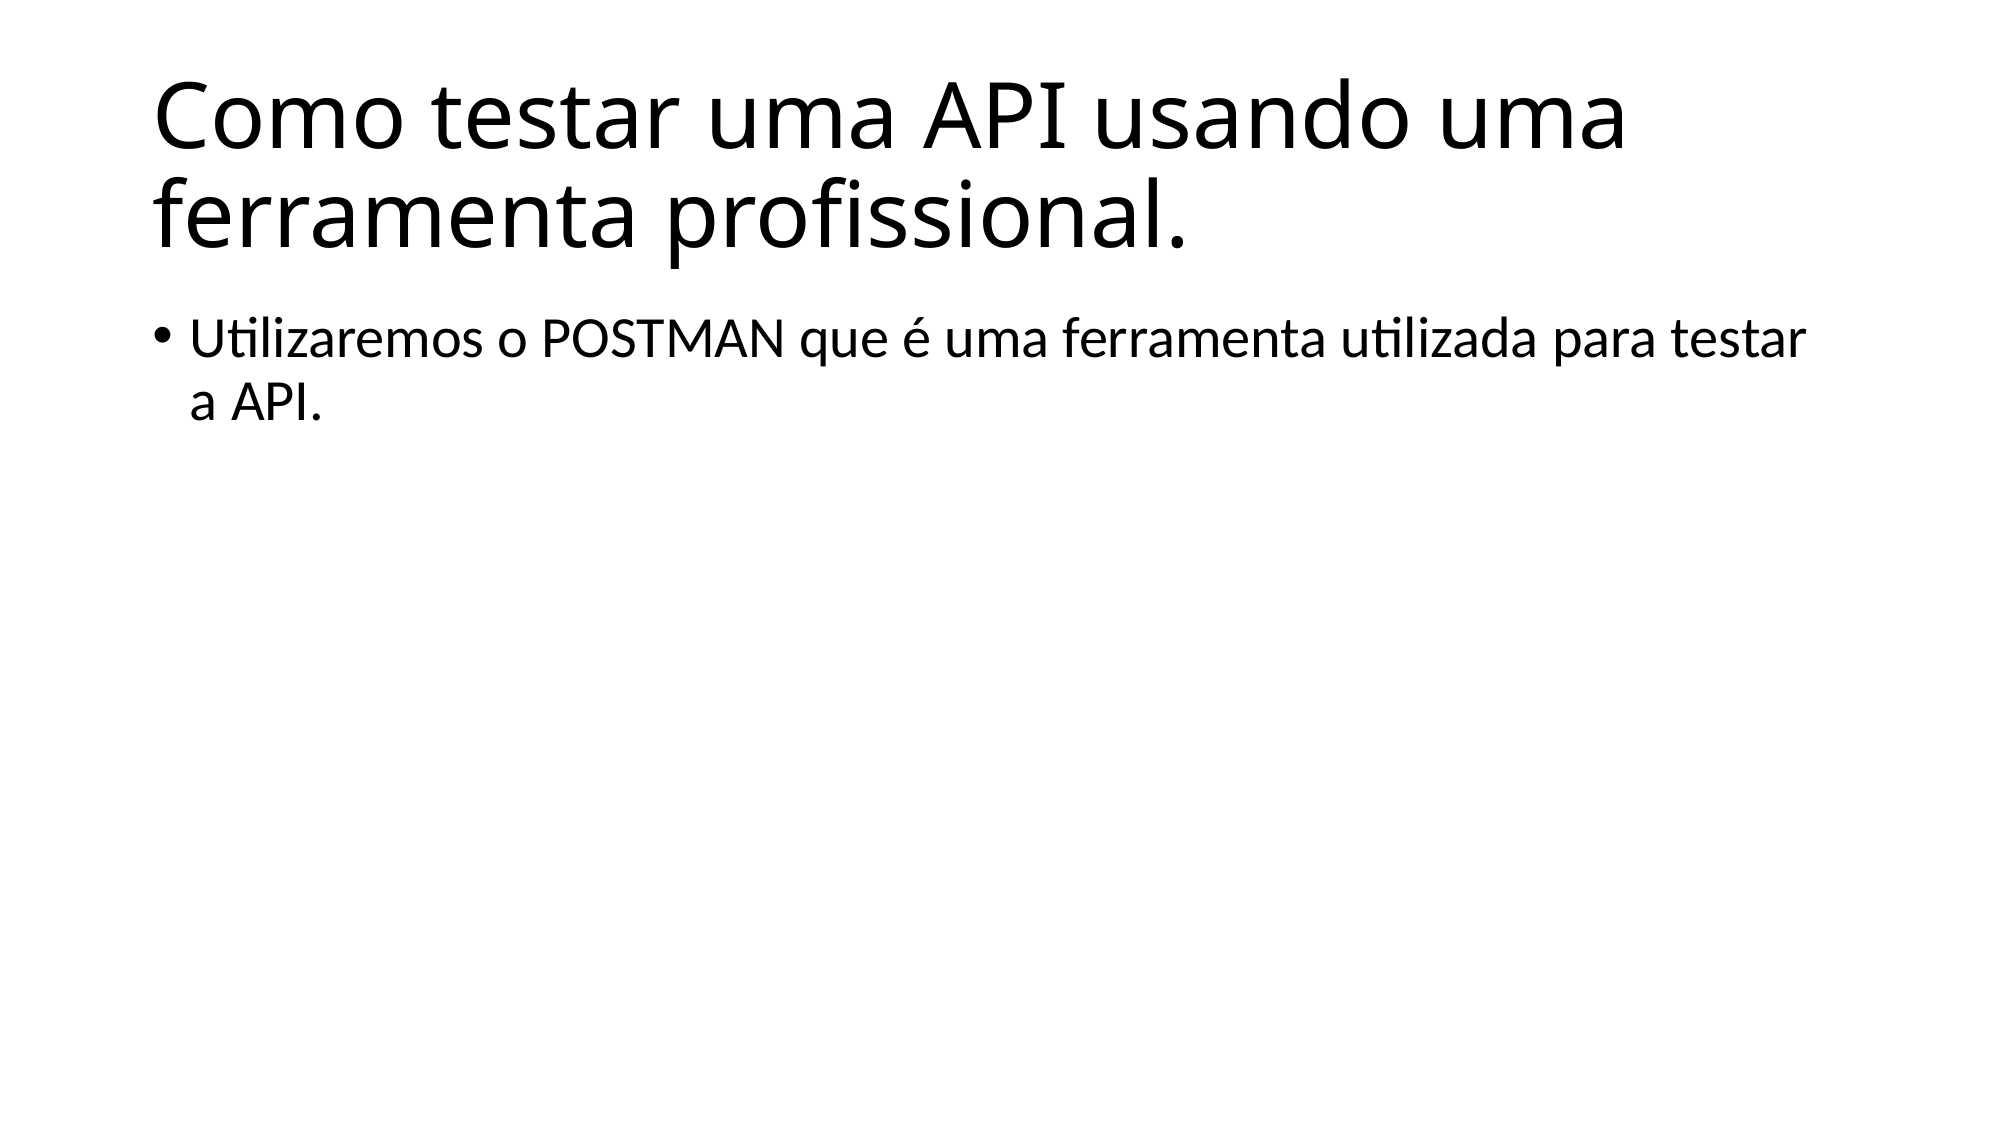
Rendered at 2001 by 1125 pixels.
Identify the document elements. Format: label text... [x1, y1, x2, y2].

list Utilizaremos o POSTMAN que é uma ferramenta utilizada para testar a API. [137, 299, 1863, 1014]
title Como testar uma API usando uma ferramenta profissional. [137, 59, 1863, 278]
